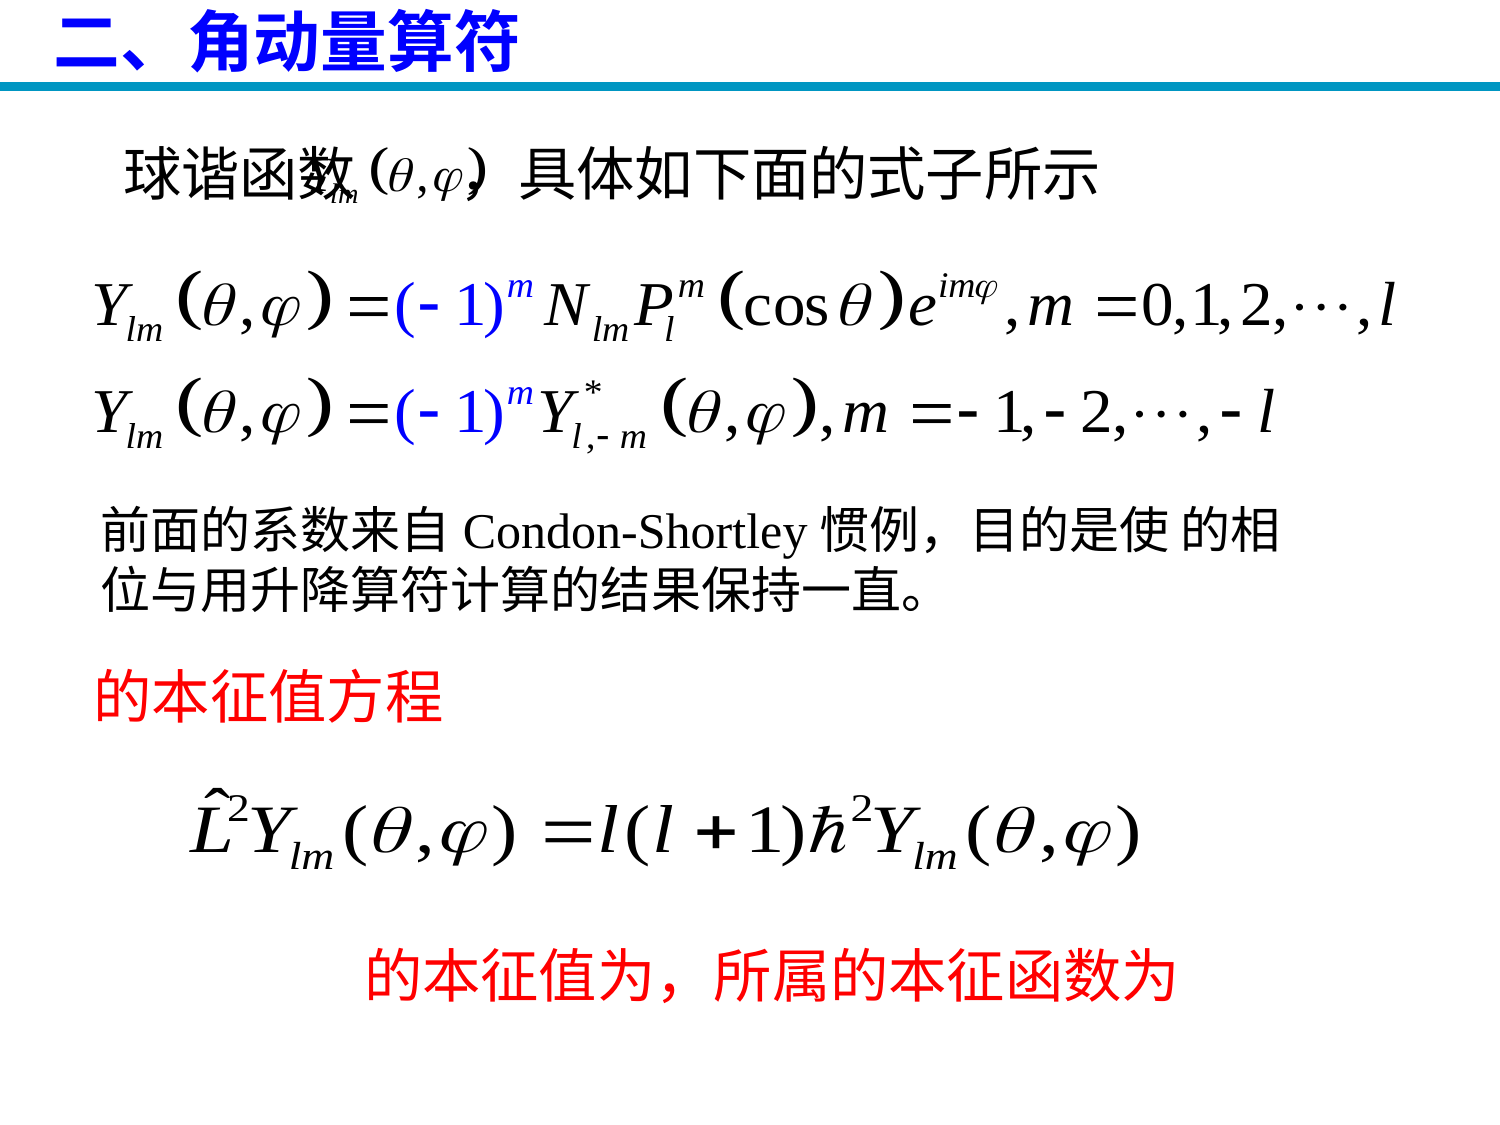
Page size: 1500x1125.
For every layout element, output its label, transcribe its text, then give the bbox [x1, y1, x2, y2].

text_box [37, 129, 1188, 220]
title 二、角动量算符 [38, 0, 566, 90]
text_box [176, 773, 1155, 887]
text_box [86, 258, 1415, 466]
